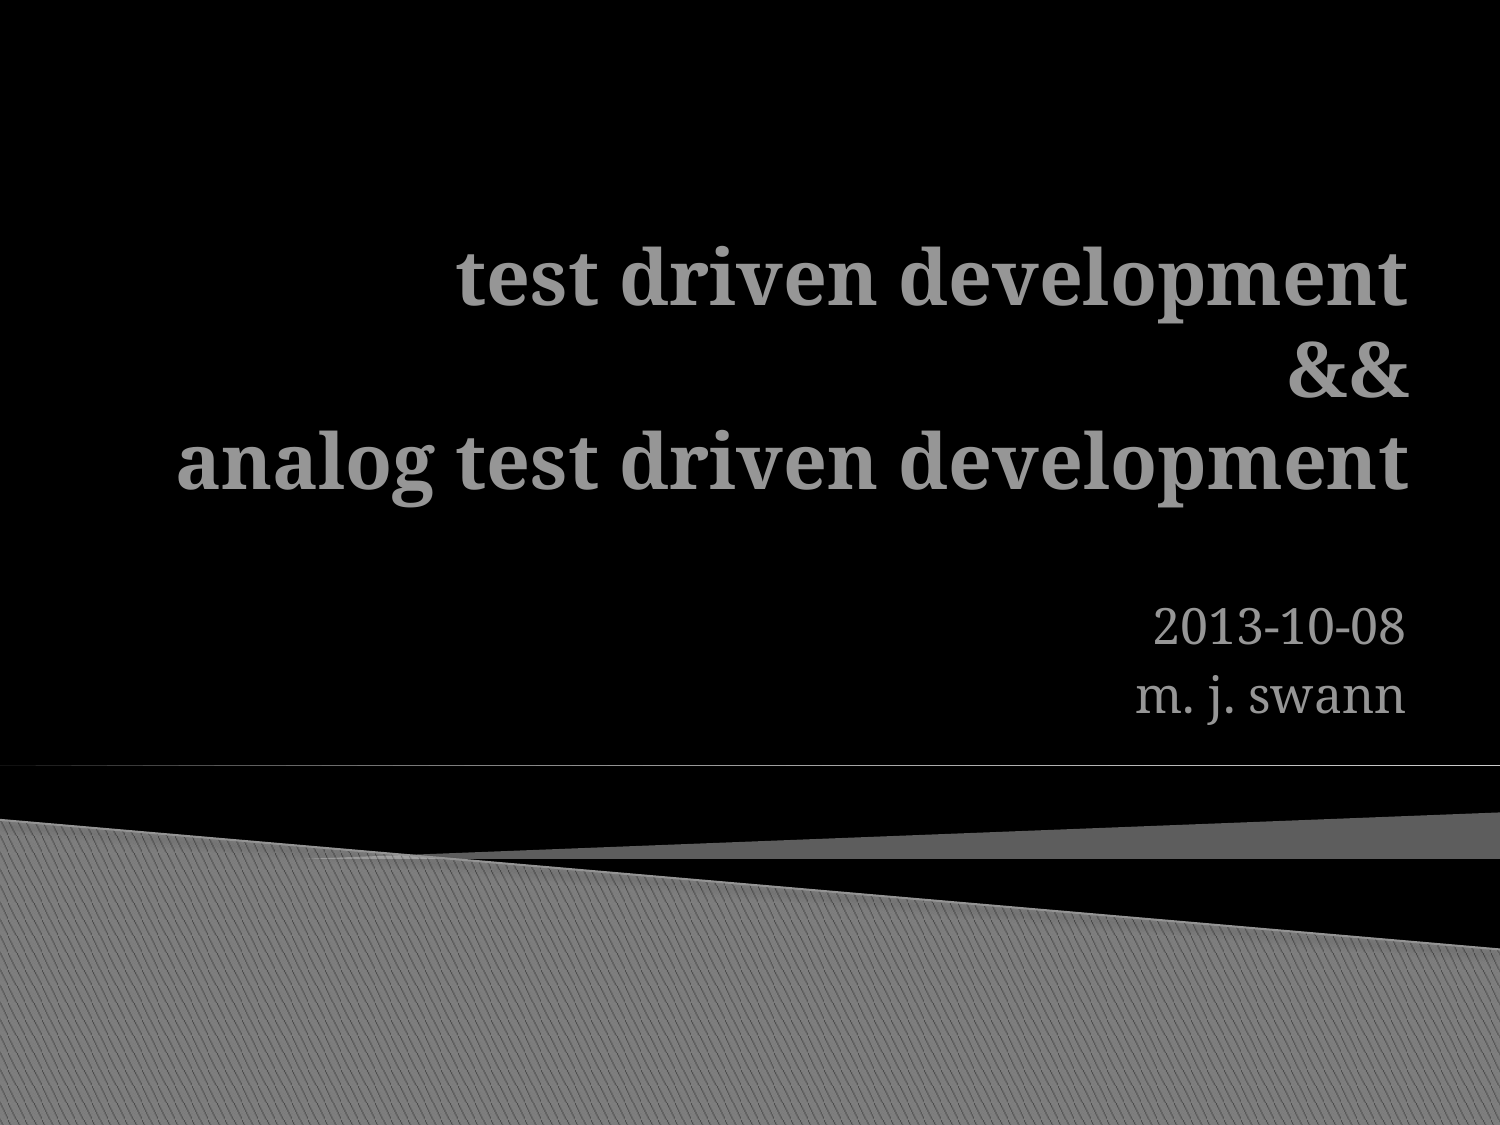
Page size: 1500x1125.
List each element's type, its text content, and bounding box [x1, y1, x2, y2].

subtitle 2013-10-08 m. j. swann [150, 587, 1425, 785]
title test driven development && analog test driven development [150, 212, 1425, 513]
picture [0, 821, 1500, 1125]
